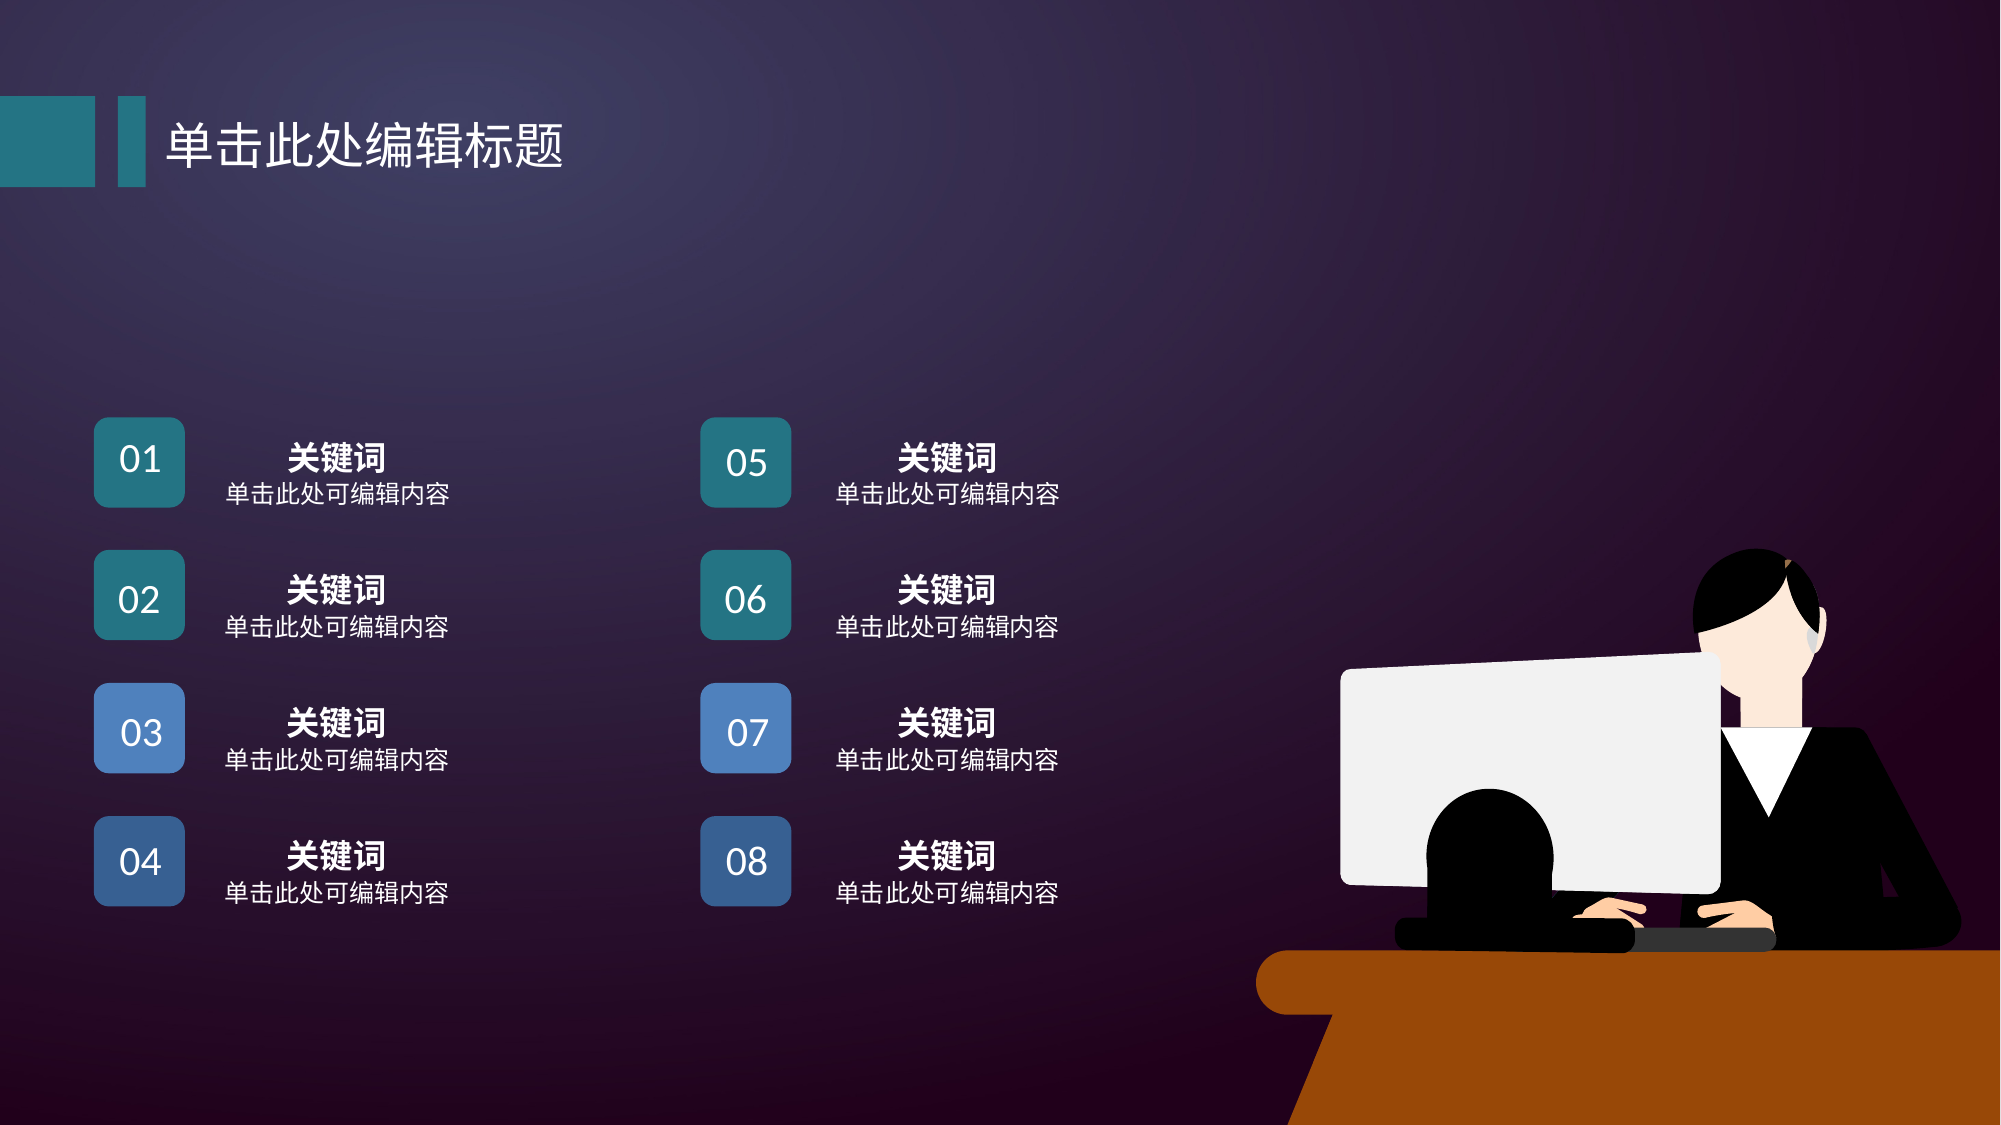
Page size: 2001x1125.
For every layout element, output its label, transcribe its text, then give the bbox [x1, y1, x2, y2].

text_box [91, 415, 187, 510]
text_box 04 [99, 832, 183, 895]
text_box 关键词 [834, 424, 1061, 477]
text_box [91, 813, 187, 909]
picture [0, 0, 2001, 1125]
text_box 单击此处可编辑内容 [835, 735, 1091, 775]
text_box 单击此处可编辑内容 [225, 469, 481, 509]
text_box 关键词 [224, 557, 450, 602]
text_box 单击此处可编辑内容 [835, 469, 1092, 509]
text_box [116, 94, 148, 189]
text_box 05 [705, 433, 789, 496]
text_box [91, 680, 187, 776]
text_box 单击此处可编辑内容 [224, 735, 481, 775]
text_box 关键词 [224, 690, 450, 735]
text_box 01 [99, 429, 183, 492]
text_box 关键词 [224, 424, 450, 477]
text_box 关键词 [224, 823, 450, 868]
text_box 06 [704, 570, 788, 633]
text_box 08 [705, 832, 789, 895]
text_box 单击此处可编辑内容 [835, 602, 1091, 642]
text_box 单击此处可编辑内容 [835, 868, 1091, 908]
text_box 03 [100, 703, 184, 765]
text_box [1255, 546, 2000, 1125]
text_box 07 [706, 703, 790, 765]
text_box [91, 547, 187, 643]
text_box 单击此处可编辑内容 [224, 602, 481, 642]
text_box [698, 813, 794, 909]
text_box [698, 680, 794, 776]
text_box [698, 547, 794, 643]
text_box 关键词 [834, 557, 1060, 610]
text_box [0, 94, 97, 189]
text_box 02 [97, 570, 181, 633]
text_box 关键词 [834, 823, 1060, 876]
text_box 单击此处编辑标题 [148, 107, 581, 182]
text_box 单击此处可编辑内容 [224, 868, 481, 908]
text_box [698, 415, 794, 510]
text_box 关键词 [834, 690, 1060, 743]
